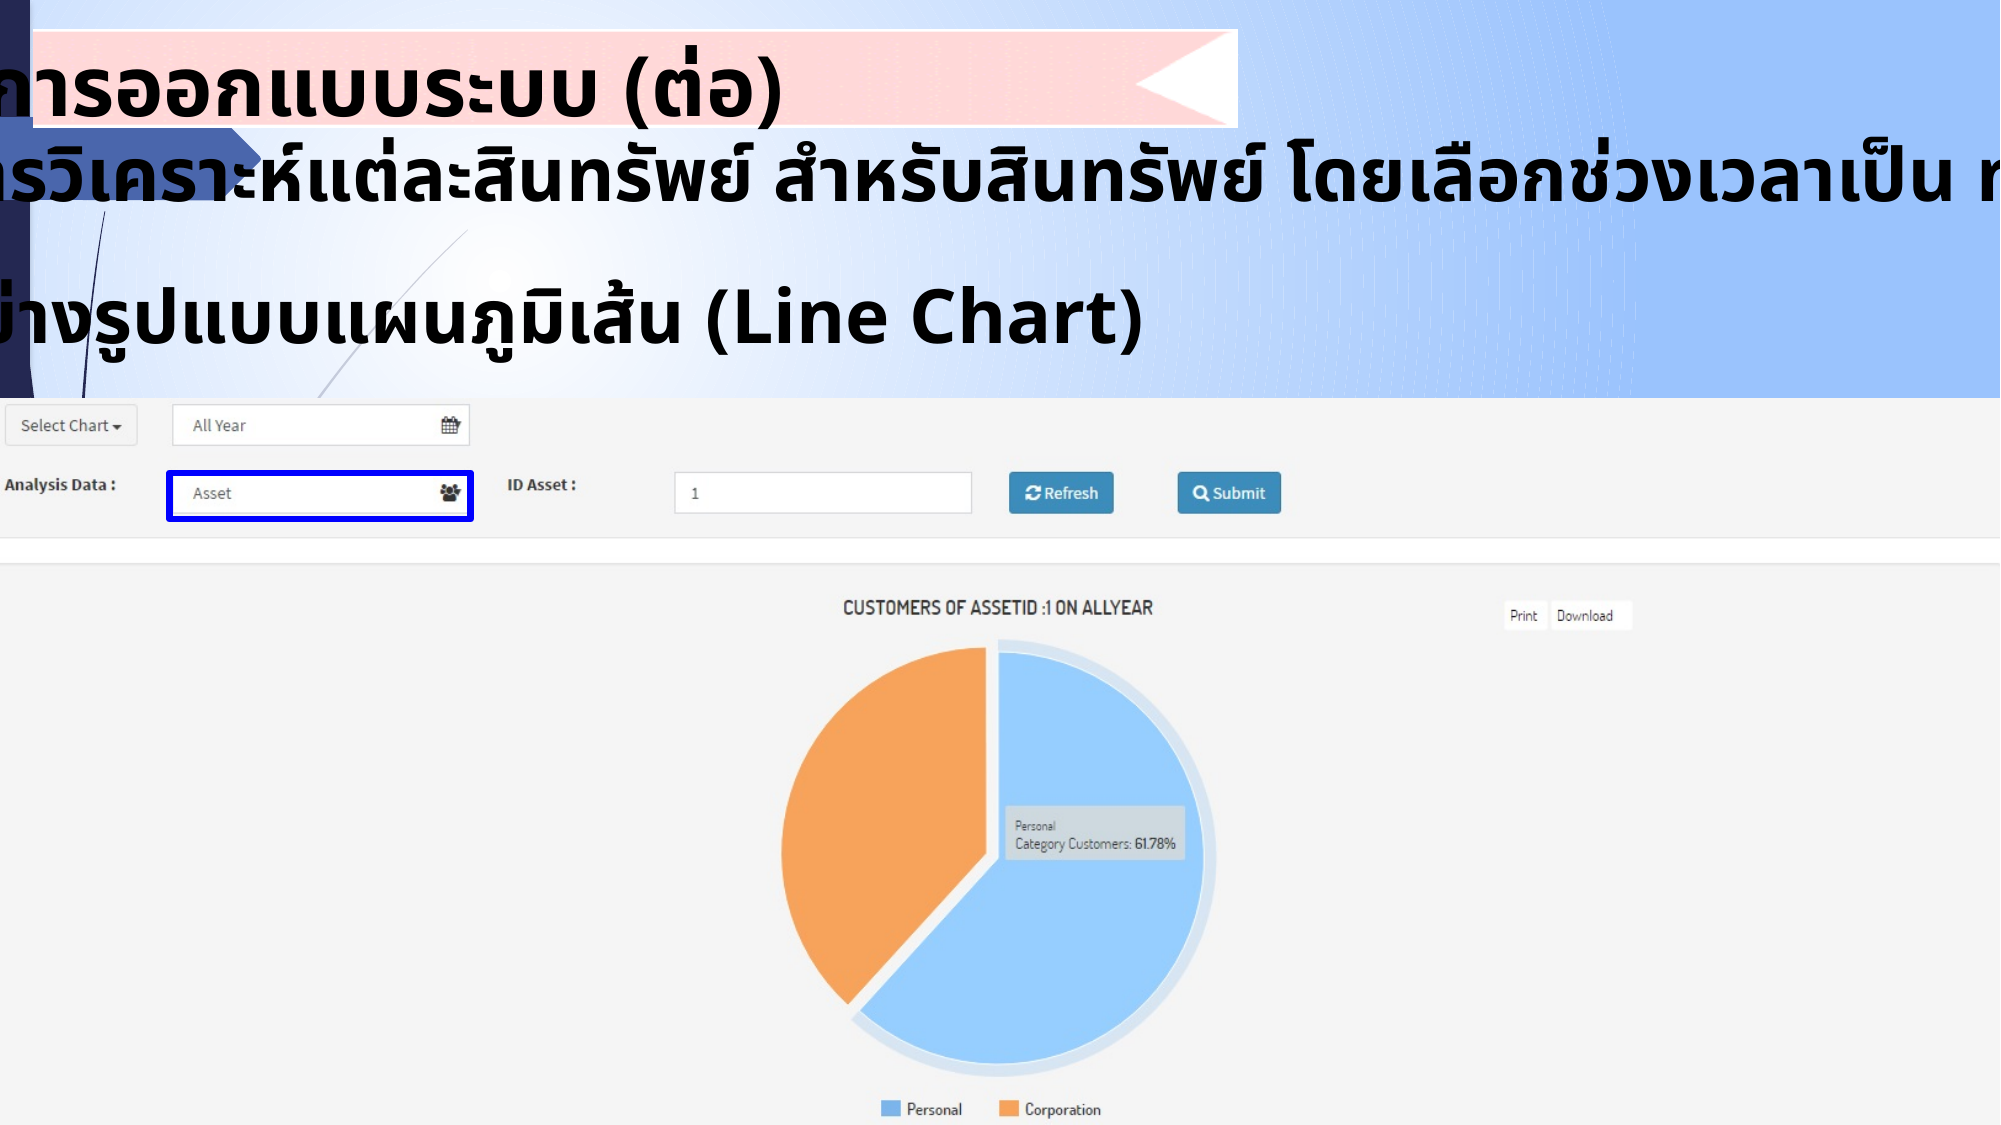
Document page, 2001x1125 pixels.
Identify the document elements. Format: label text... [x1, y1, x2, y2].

text_box ตัวอย่างรูปแบบแผนภูมิเส้น (Line Chart) [0, 261, 1159, 366]
text_box การออกแบบระบบ (ต่อ) [0, 25, 799, 118]
text_box การวิเคราะห์แต่ละสินทรัพย์ สำหรับสินทรัพย์ โดยเลือกช่วงเวลาเป็น ทุกปี [0, 118, 2000, 224]
picture [33, 29, 1238, 128]
picture [0, 398, 2000, 1125]
